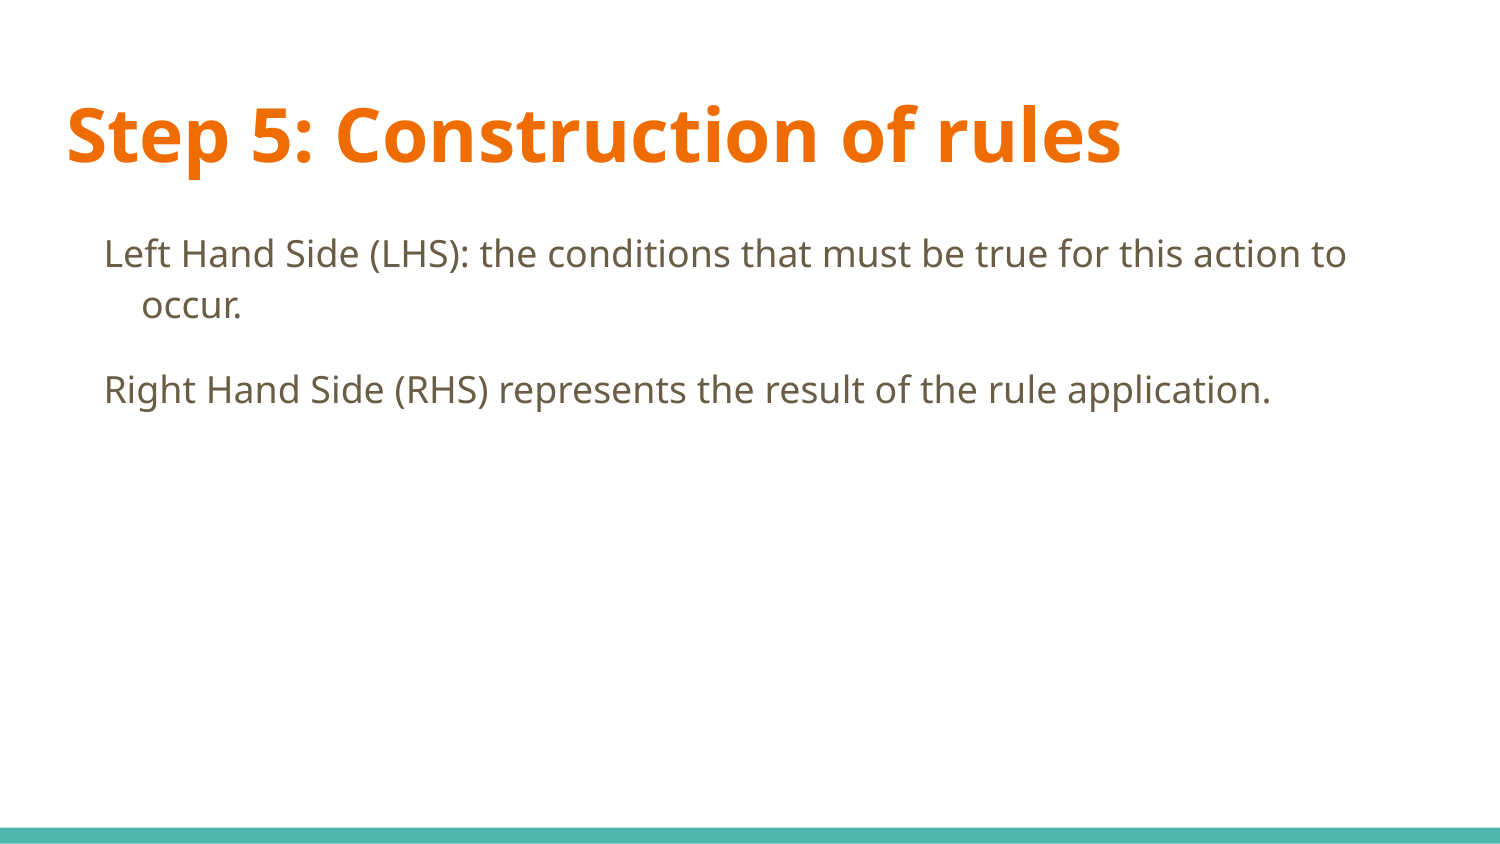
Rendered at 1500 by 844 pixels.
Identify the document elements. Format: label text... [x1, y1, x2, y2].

title Step 5: Construction of rules [51, 72, 1449, 189]
list Left Hand Side (LHS): the conditions that must be true for this action to occur. Right Hand Side (RHS) represents the result of the rule application. [51, 207, 1449, 750]
